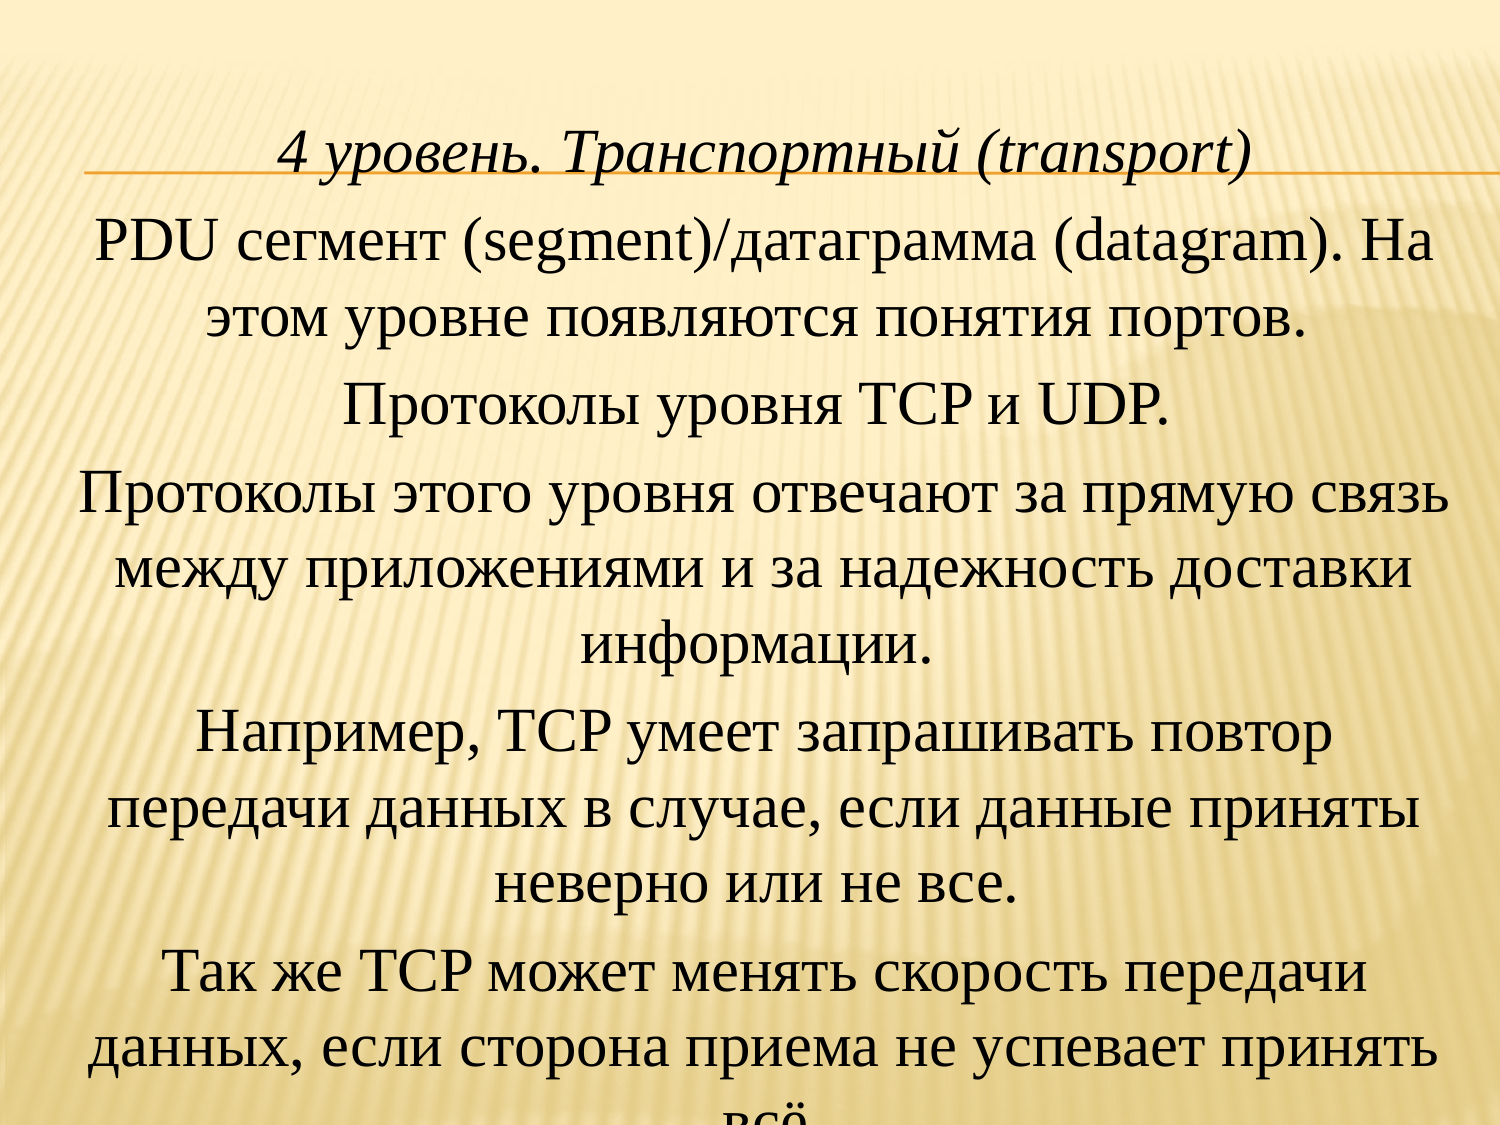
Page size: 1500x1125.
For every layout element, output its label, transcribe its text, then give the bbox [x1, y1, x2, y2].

list 4 уровень. Транспортный (transport) PDU сегмент (segment)/датаграмма (datagram). На этом уровне появляются понятия портов. Протоколы уровня TCP и UDP. Протоколы этого уровня отвечают за прямую связь между приложениями и за надежность доставки информации. Например, TCP умеет запрашивать повтор передачи данных в случае, если данные приняты неверно или не все. Так же TCP может менять скорость передачи данных, если сторона приема не успевает принять всё [53, 101, 1479, 1125]
